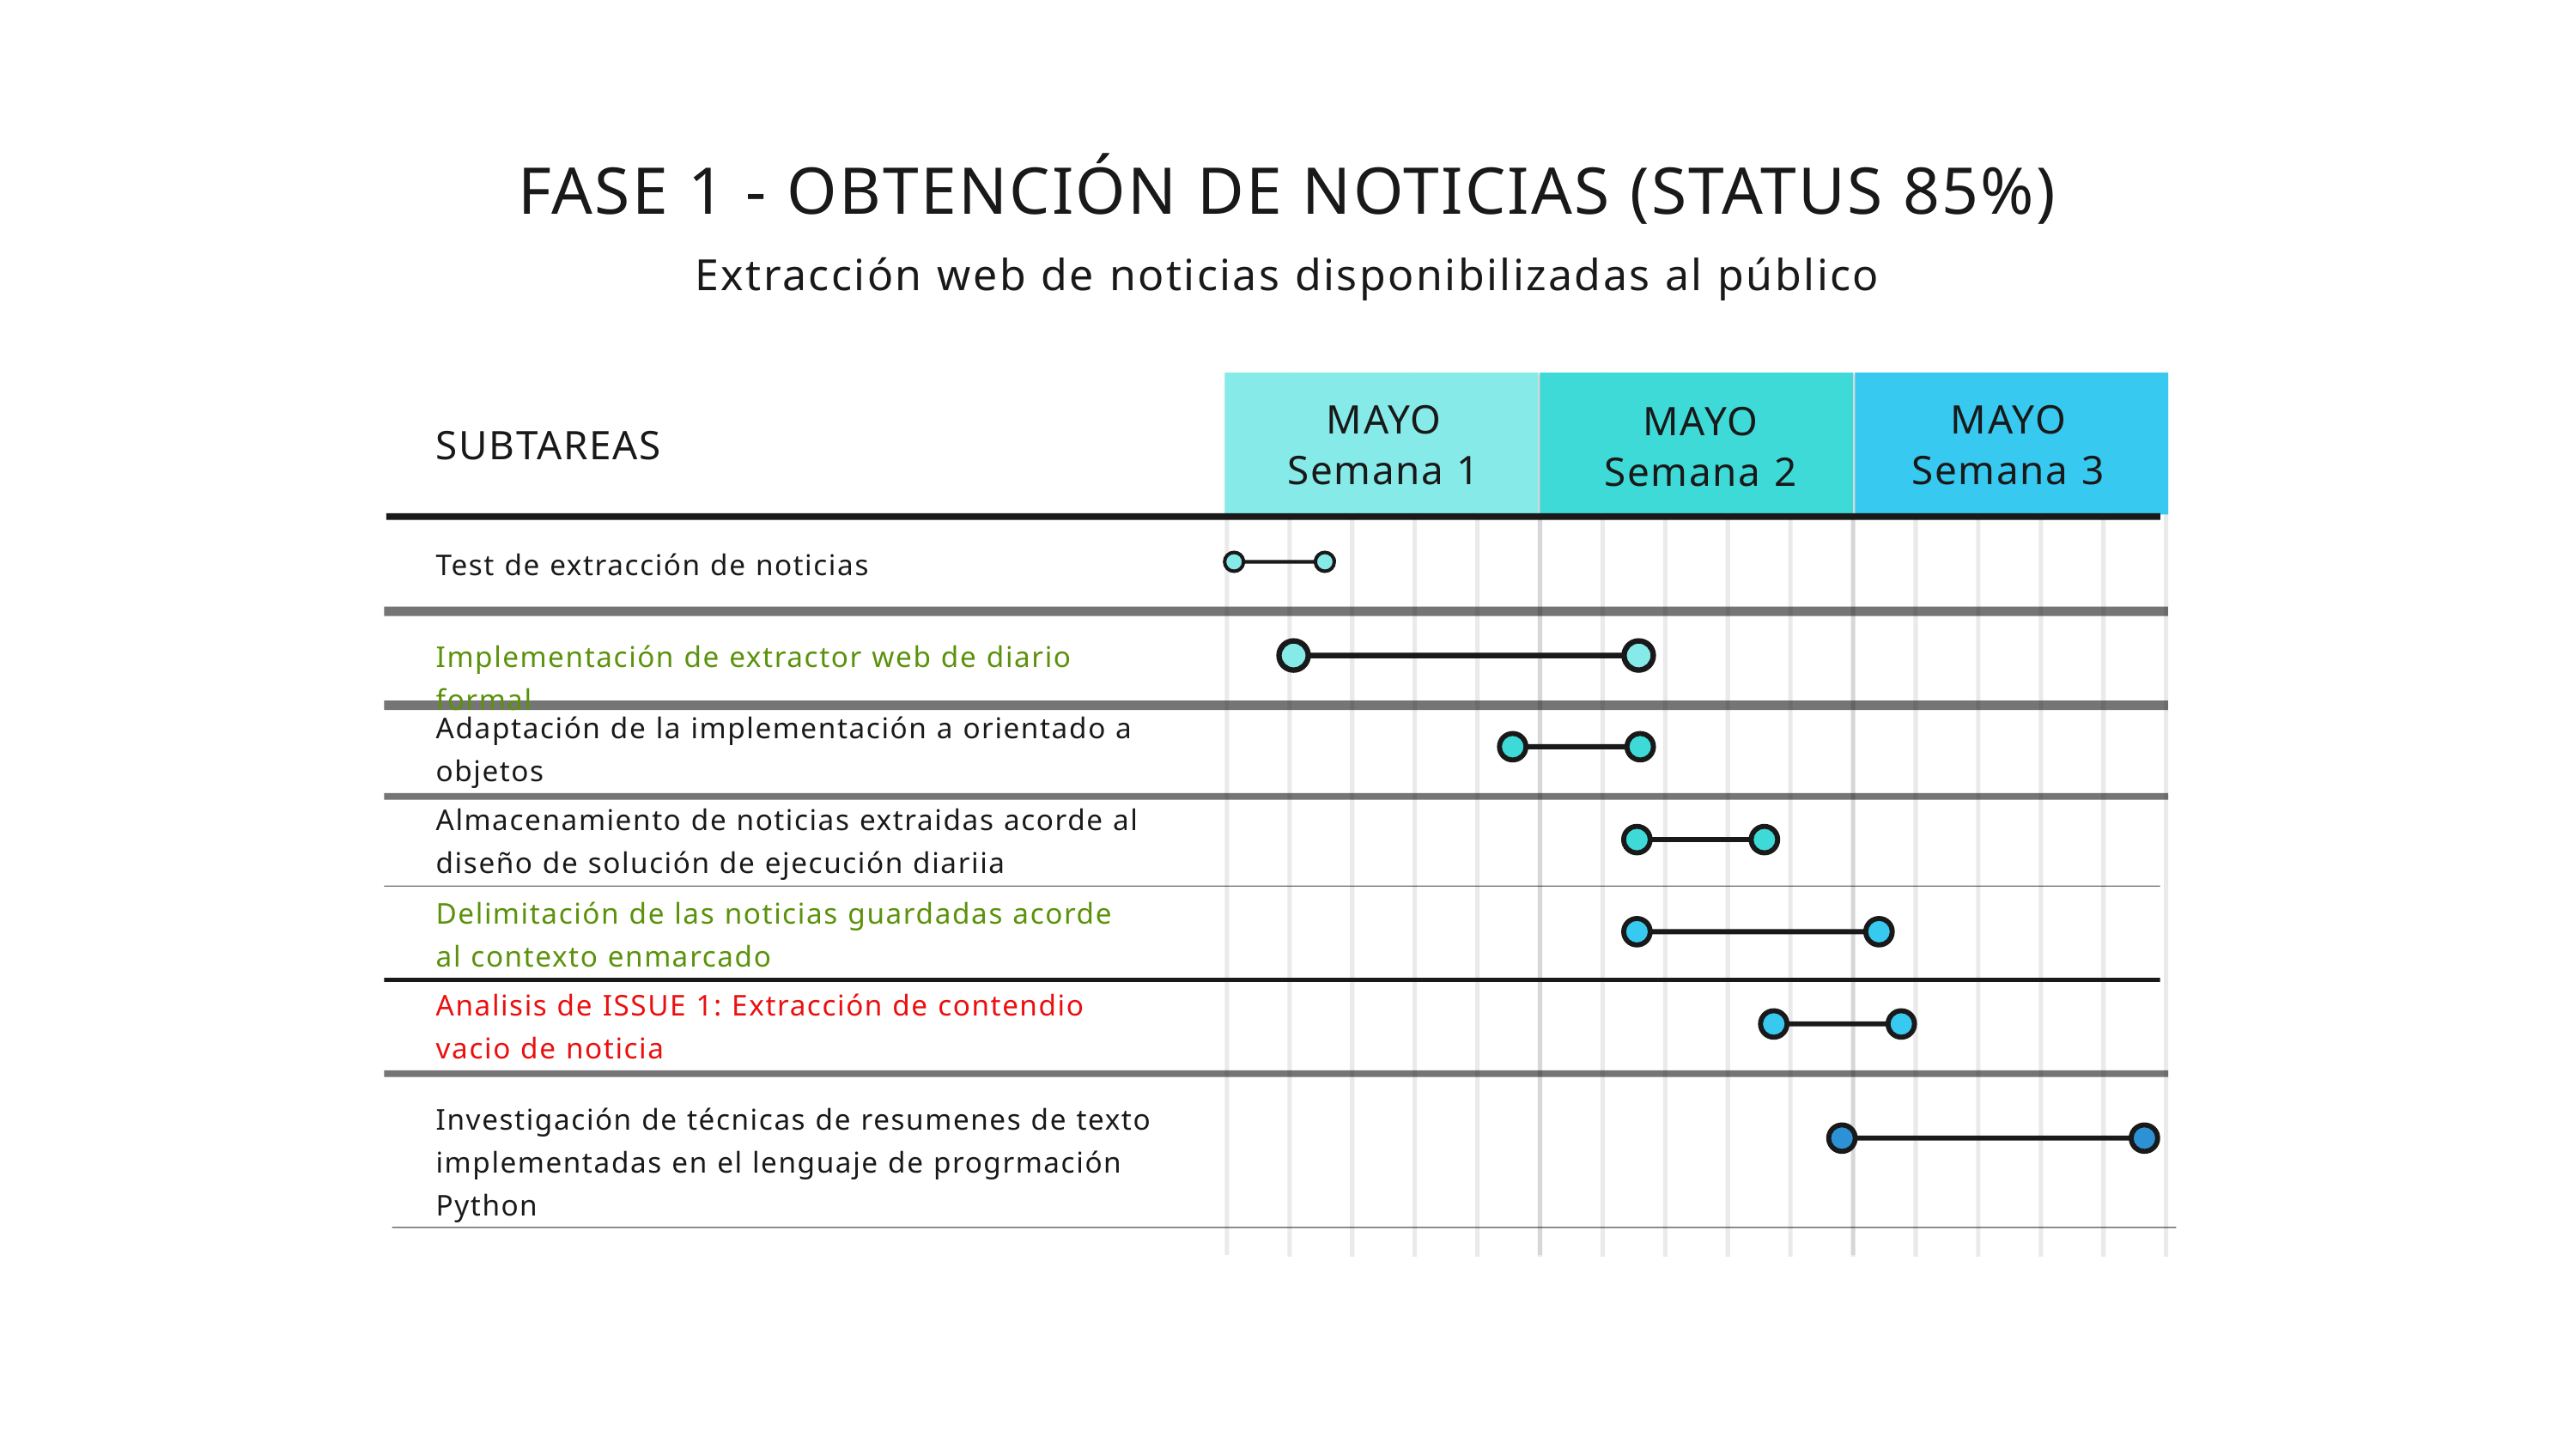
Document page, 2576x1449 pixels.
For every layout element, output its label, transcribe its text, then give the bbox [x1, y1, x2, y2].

text_box Investigación de técnicas de resumenes de texto implementadas en el lenguaje de progrmación Python [435, 1093, 1220, 1222]
text_box [384, 700, 435, 711]
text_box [1826, 1121, 2161, 1155]
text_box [434, 148, 2142, 296]
text_box [384, 1070, 1220, 1077]
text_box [1620, 822, 1781, 857]
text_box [1856, 372, 2169, 1258]
text_box Test de extracción de noticias [435, 537, 1141, 581]
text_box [1758, 1007, 1917, 1041]
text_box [1222, 549, 1337, 574]
text_box Delimitación de las noticias guardadas acorde al contexto enmarcado [435, 886, 1141, 973]
text_box Analisis de ISSUE 1: Extracción de contendio vacio de noticia [435, 979, 1141, 1065]
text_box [1497, 730, 1656, 764]
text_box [1620, 914, 1895, 949]
text_box Implementación de extractor web de diario formal [435, 630, 1141, 701]
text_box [1224, 372, 1536, 1258]
text_box [386, 512, 1220, 520]
text_box [384, 606, 1220, 616]
text_box [384, 978, 1220, 982]
text_box Almacenamiento de noticias extraidas acorde al diseño de solución de ejecución diariia [435, 792, 1182, 879]
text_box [1537, 372, 1856, 1258]
text_box SUBTAREAS [435, 416, 1141, 468]
text_box [1141, 700, 1220, 711]
text_box [1182, 792, 1220, 800]
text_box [1276, 637, 1656, 674]
text_box Adaptación de la implementación a orientado a objetos [435, 701, 1141, 788]
text_box [384, 792, 435, 800]
